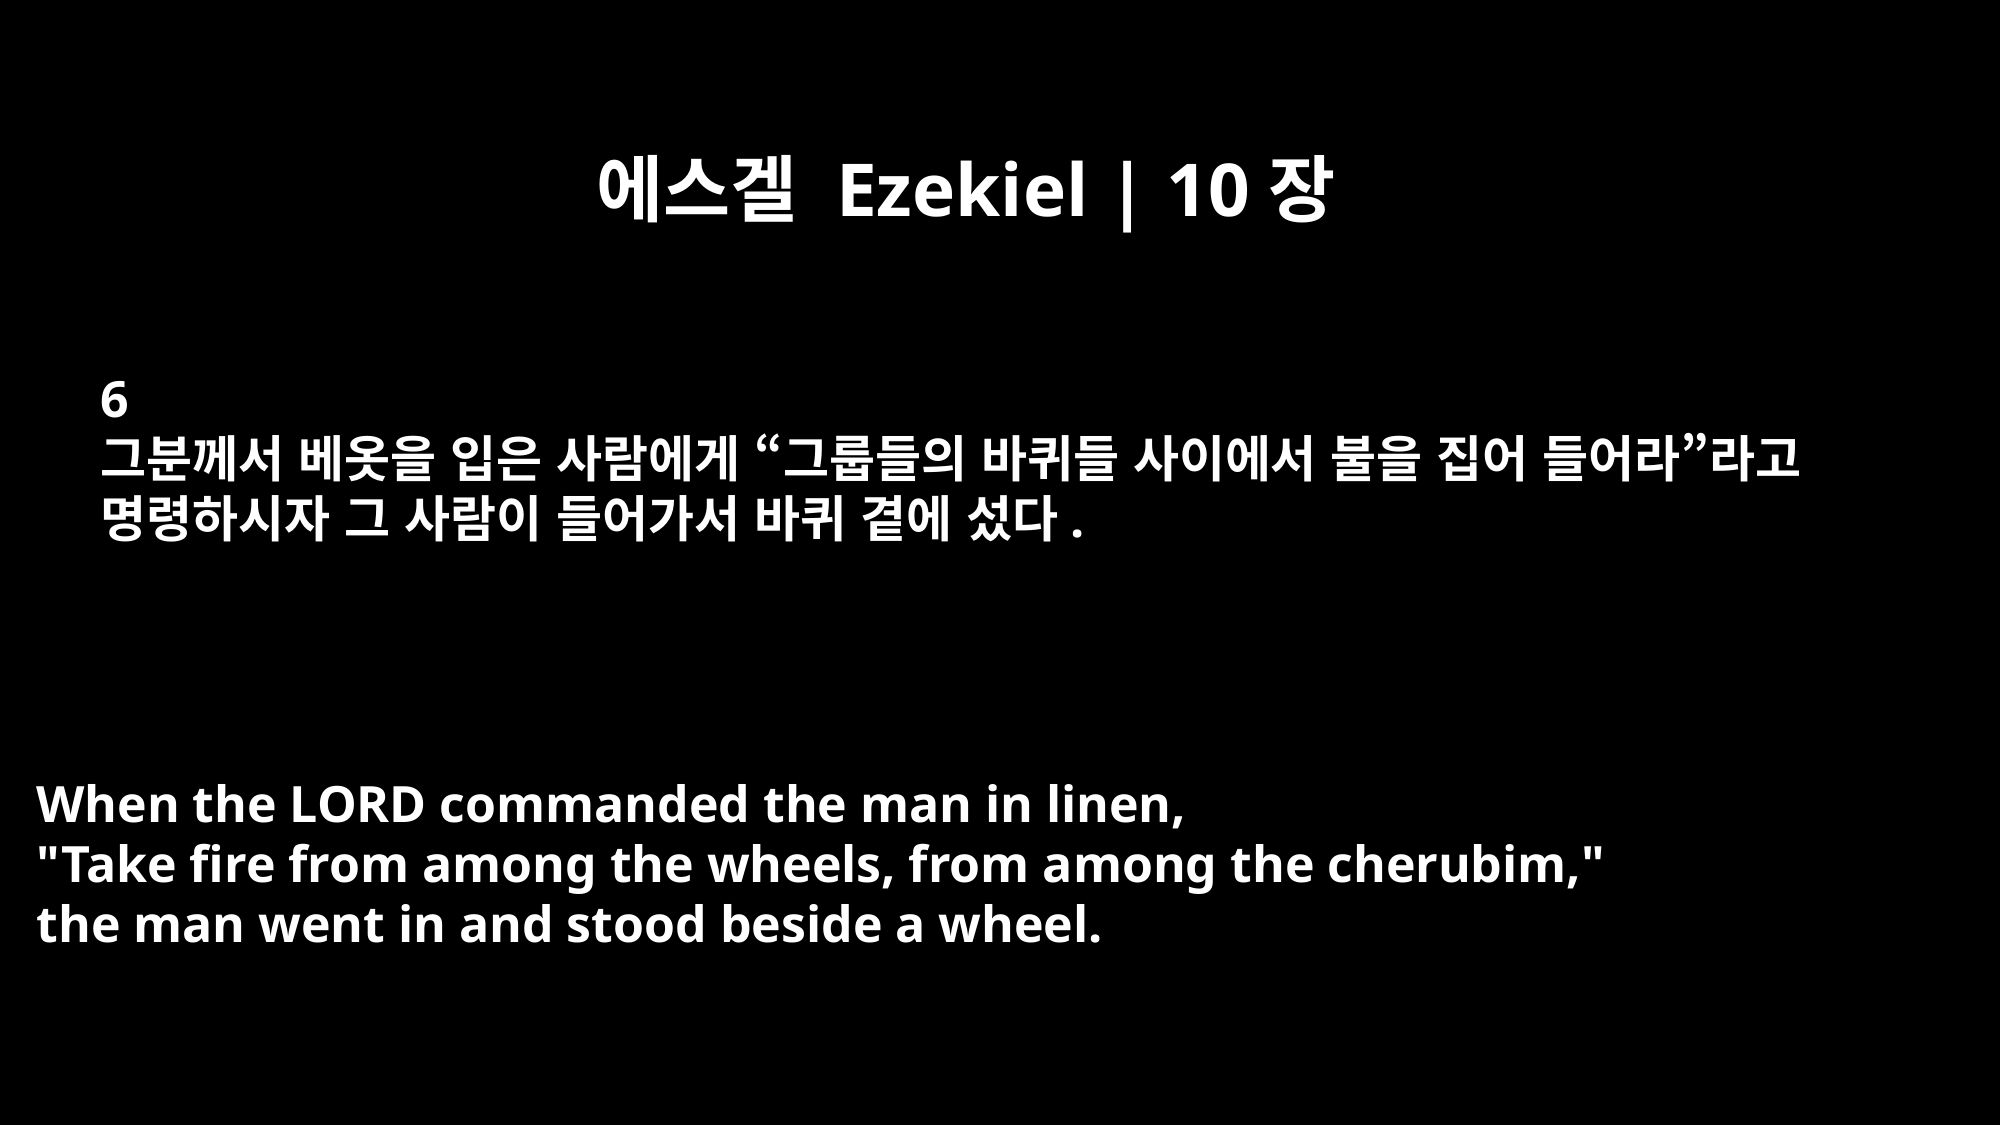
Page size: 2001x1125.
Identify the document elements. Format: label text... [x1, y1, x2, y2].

text_box 6 그분께서 베옷을 입은 사람에게 “그룹들의 바퀴들 사이에서 불을 집어 들어라”라고 명령하시자 그 사람이 들어가서 바퀴 곁에 섰다. [85, 359, 1832, 555]
text_box 에스겔 Ezekiel | 10장 [581, 136, 1351, 239]
text_box When the LORD commanded the man in linen, "Take fire from among the wheels, from among the cherubim," the man went in and stood beside a wheel. [21, 764, 1633, 960]
